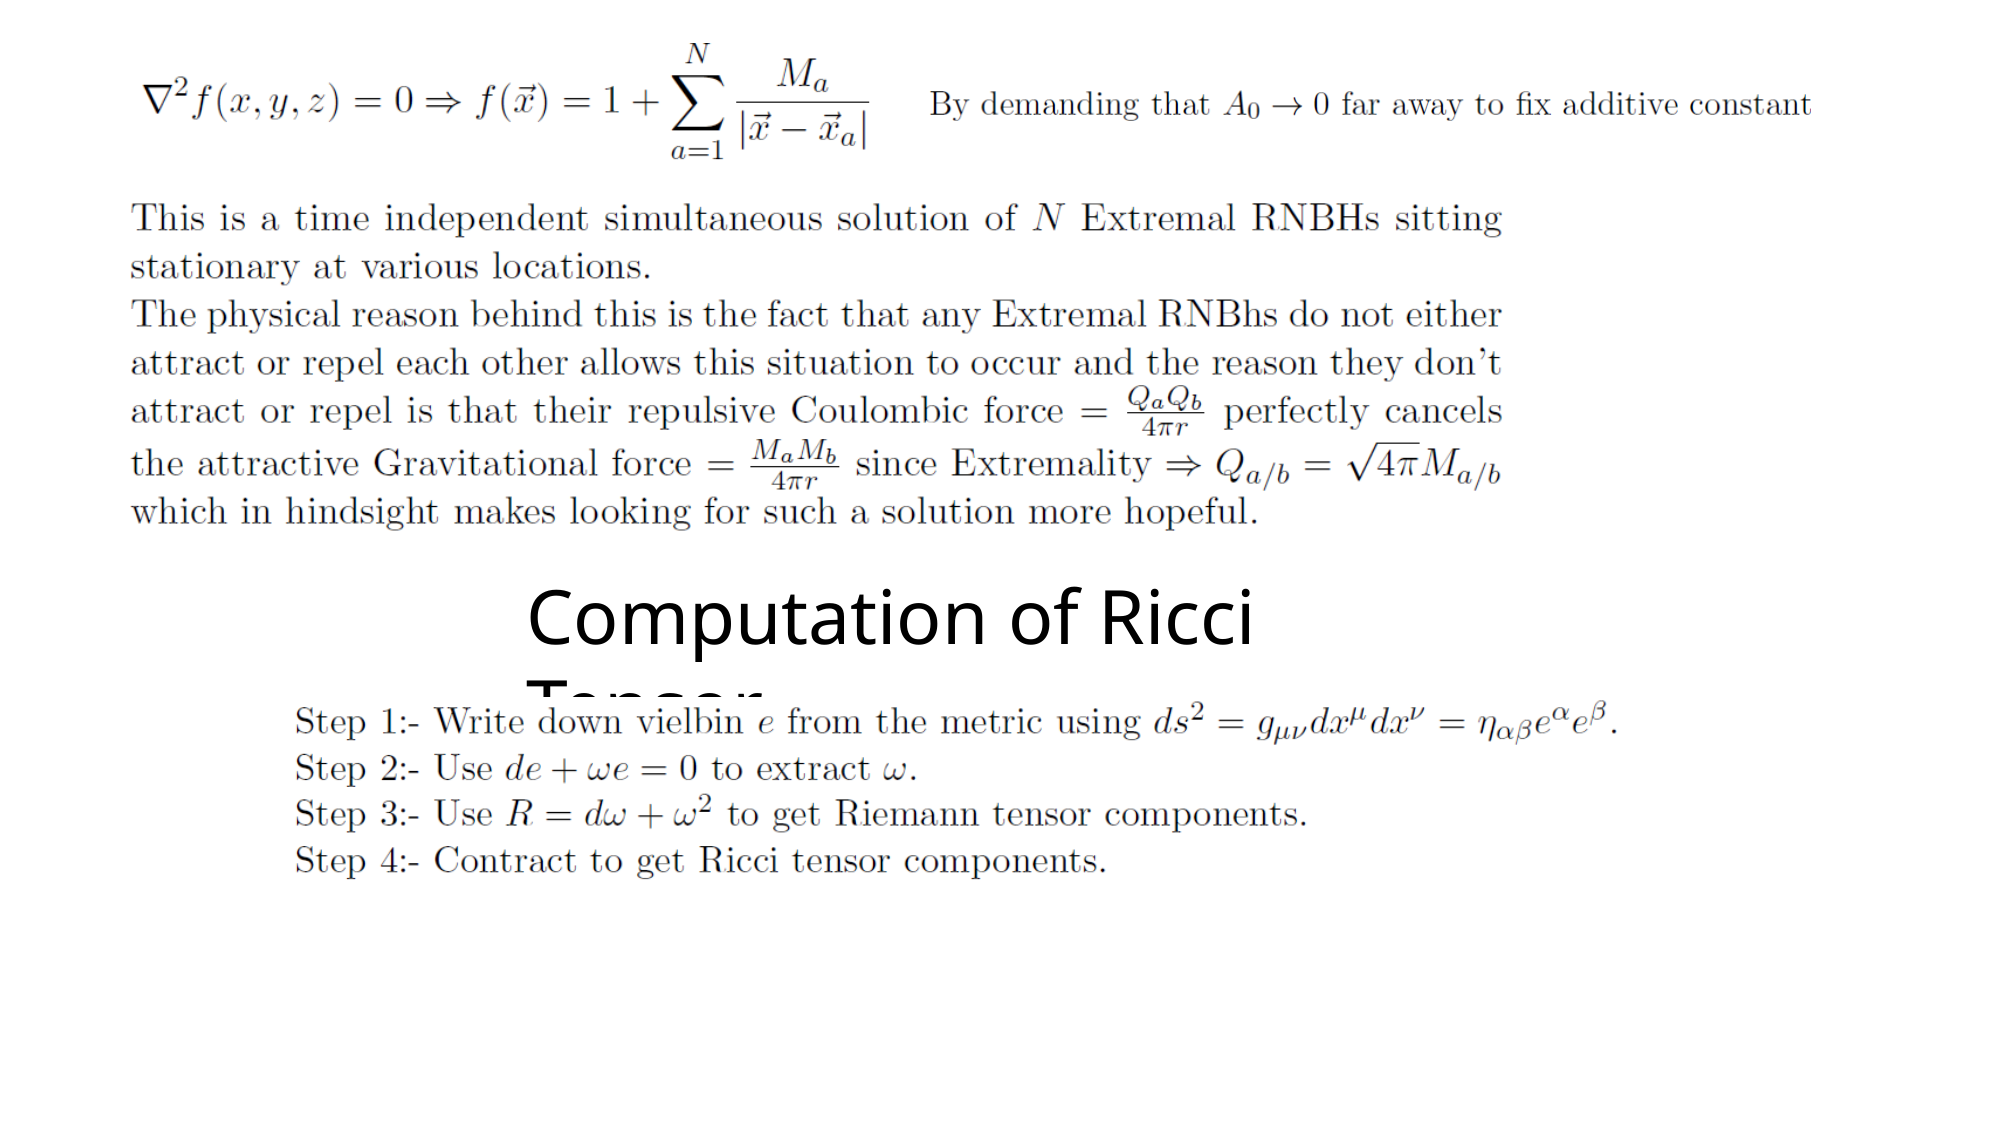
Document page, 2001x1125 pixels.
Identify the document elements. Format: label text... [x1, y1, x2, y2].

picture [288, 697, 1627, 886]
text_box Computation of Ricci Tensor [511, 562, 1471, 697]
picture [107, 43, 874, 164]
picture [121, 187, 1518, 533]
picture [924, 80, 1811, 127]
